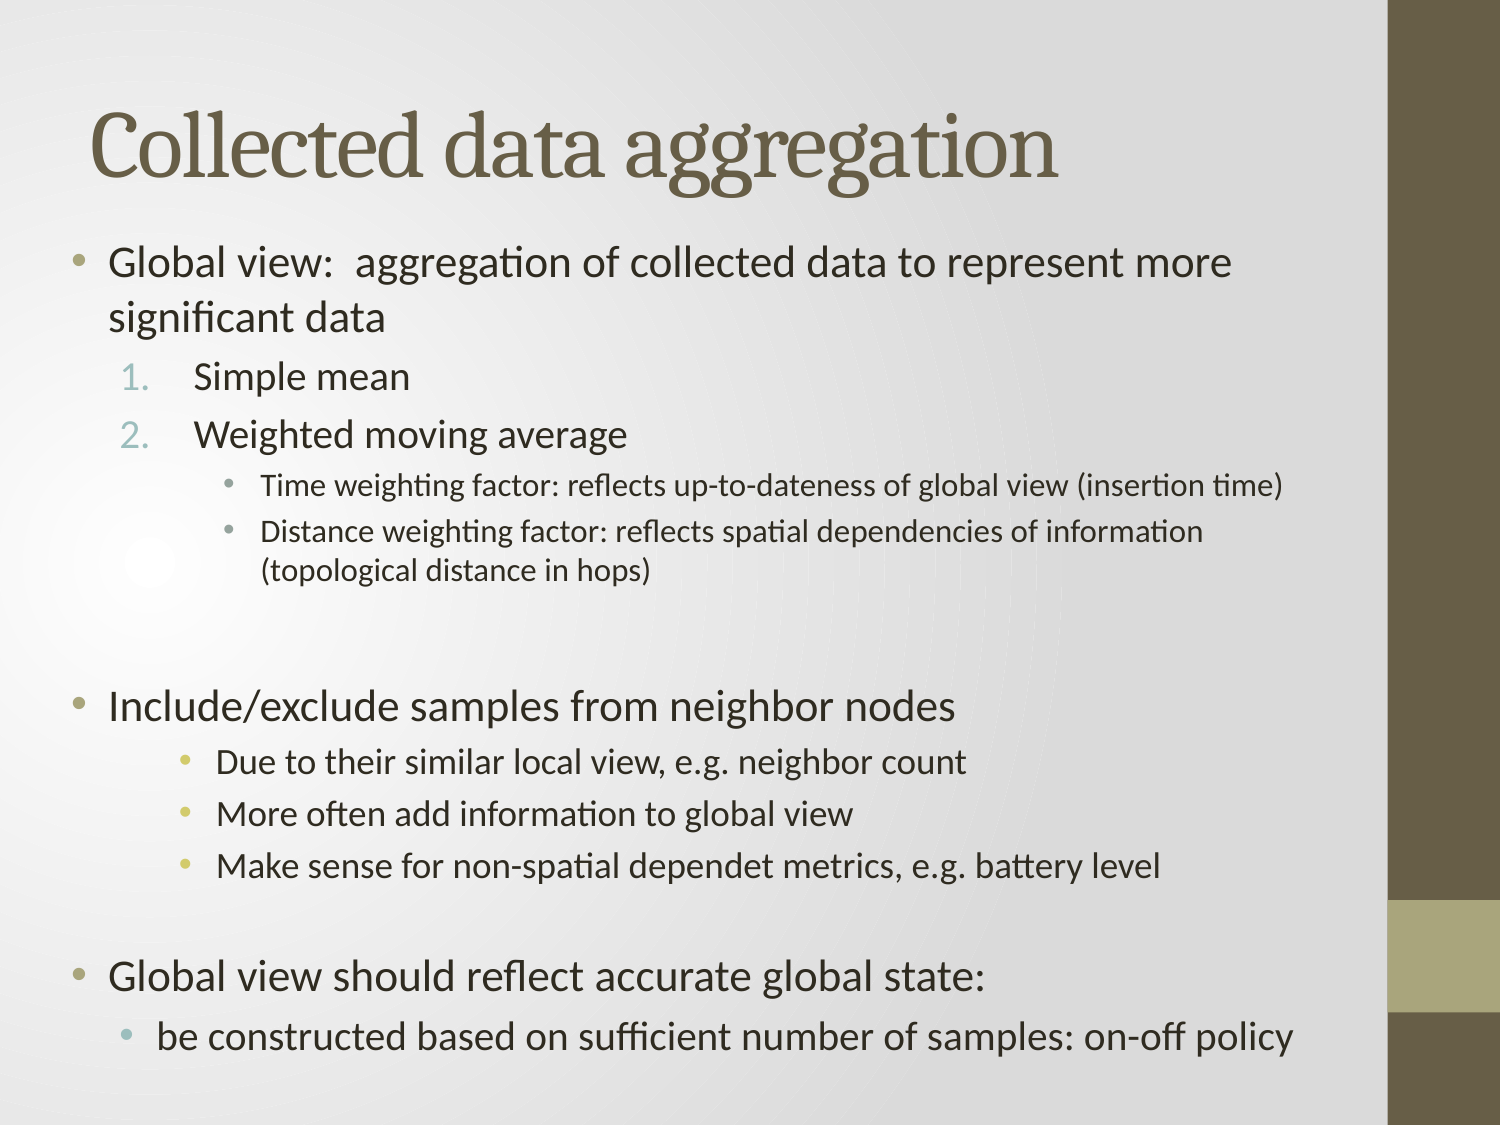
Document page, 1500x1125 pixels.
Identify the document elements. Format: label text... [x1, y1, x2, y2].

title Collected data aggregation [75, 45, 1325, 224]
list Global view: aggregation of collected data to represent more significant data Simple mean Weighted moving average Time weighting factor: reflects up-to-dateness of global view (insertion time) Distance weighting factor: reflects spatial dependencies of information (topological distance in hops) Include/exclude samples from neighbor nodes Due to their similar local view, e.g. neighbor count More often add information to global view Make sense for non-spatial dependet metrics, e.g. battery level Global view should reflect accurate global state: be constructed based on sufficient number of samples: on-off policy [37, 224, 1363, 1075]
